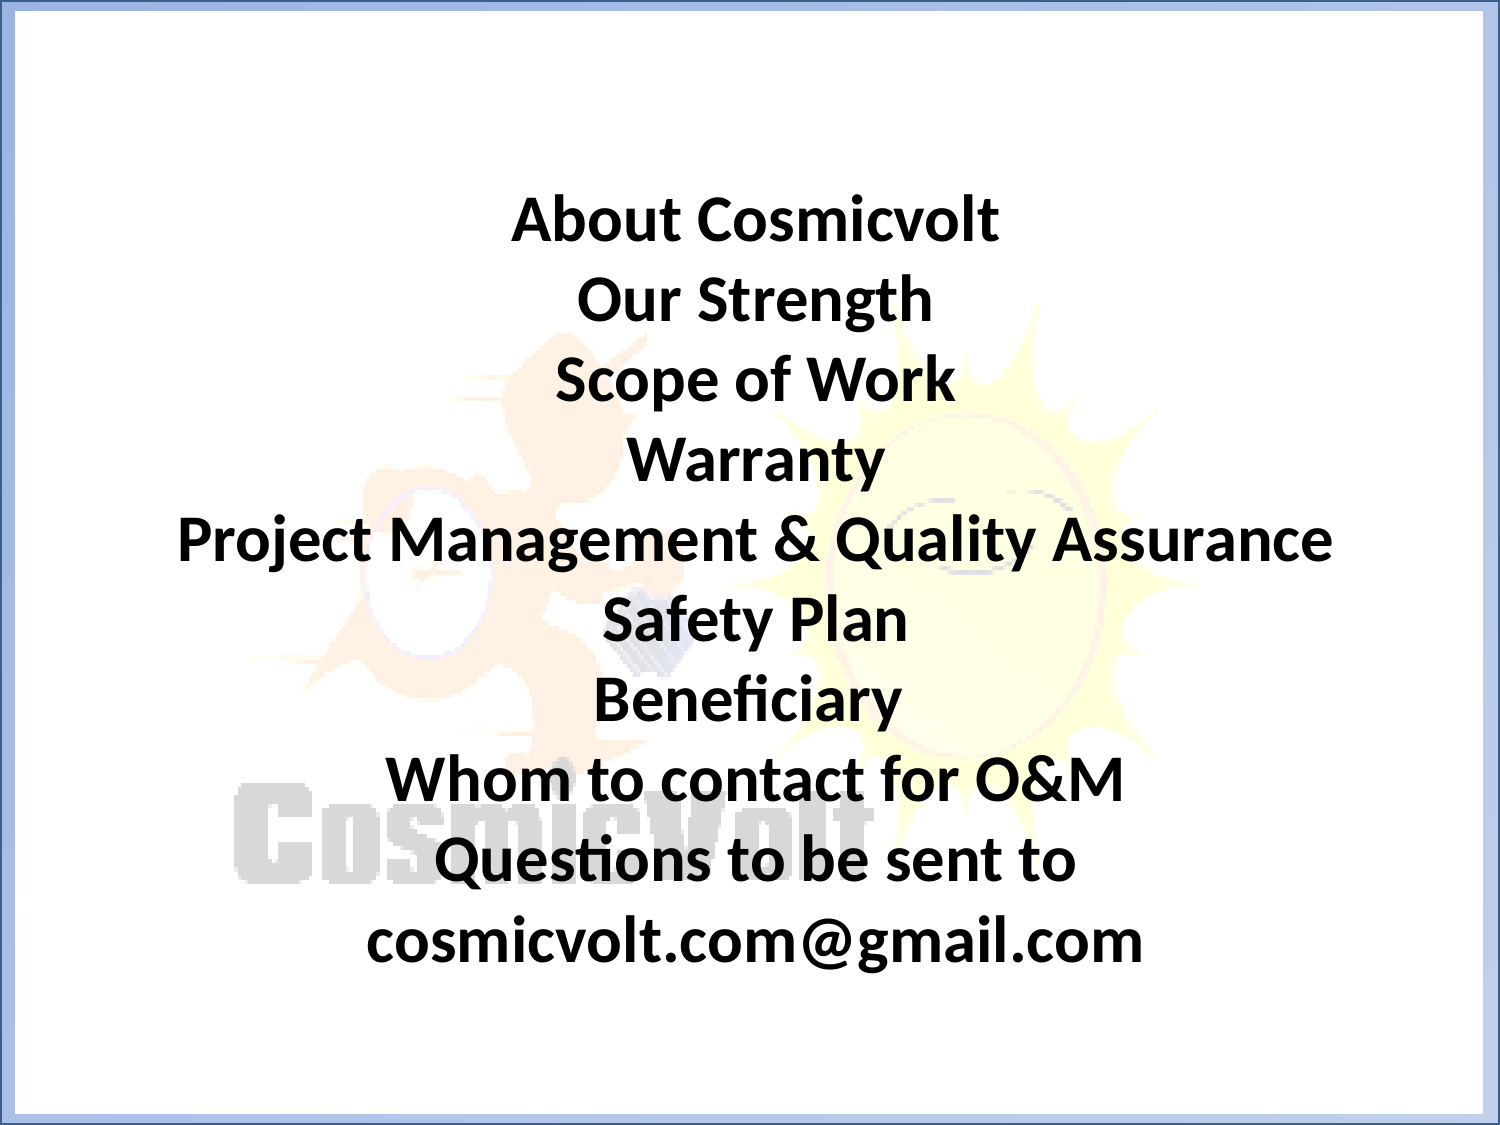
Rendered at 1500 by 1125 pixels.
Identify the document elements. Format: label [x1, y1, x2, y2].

picture [15, 11, 1483, 1115]
text_box [0, 0, 1500, 1125]
